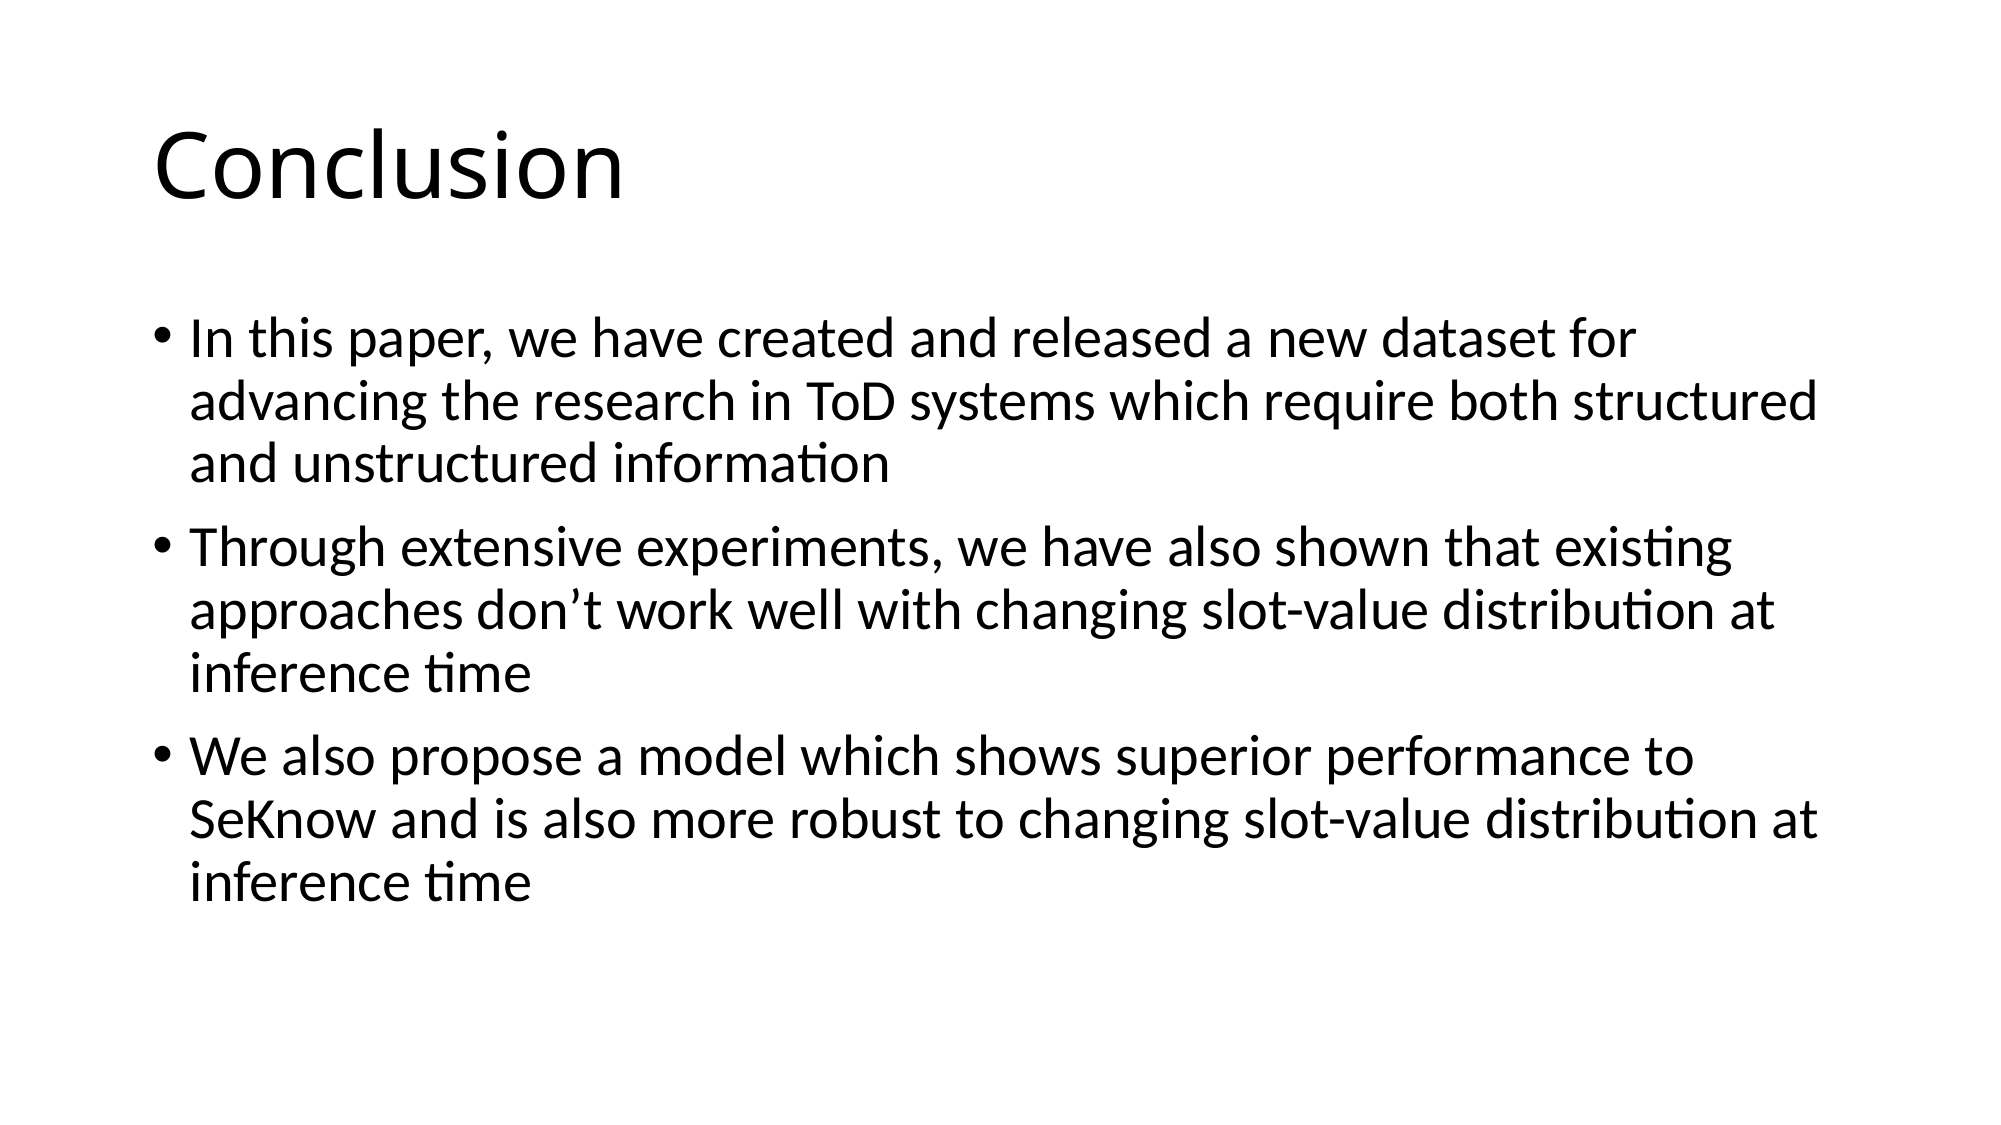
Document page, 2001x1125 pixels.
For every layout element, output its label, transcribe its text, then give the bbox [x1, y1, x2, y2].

title Conclusion [137, 59, 1863, 278]
list In this paper, we have created and released a new dataset for advancing the research in ToD systems which require both structured and unstructured information Through extensive experiments, we have also shown that existing approaches don’t work well with changing slot-value distribution at inference time We also propose a model which shows superior performance to SeKnow and is also more robust to changing slot-value distribution at inference time [137, 299, 1863, 1014]
